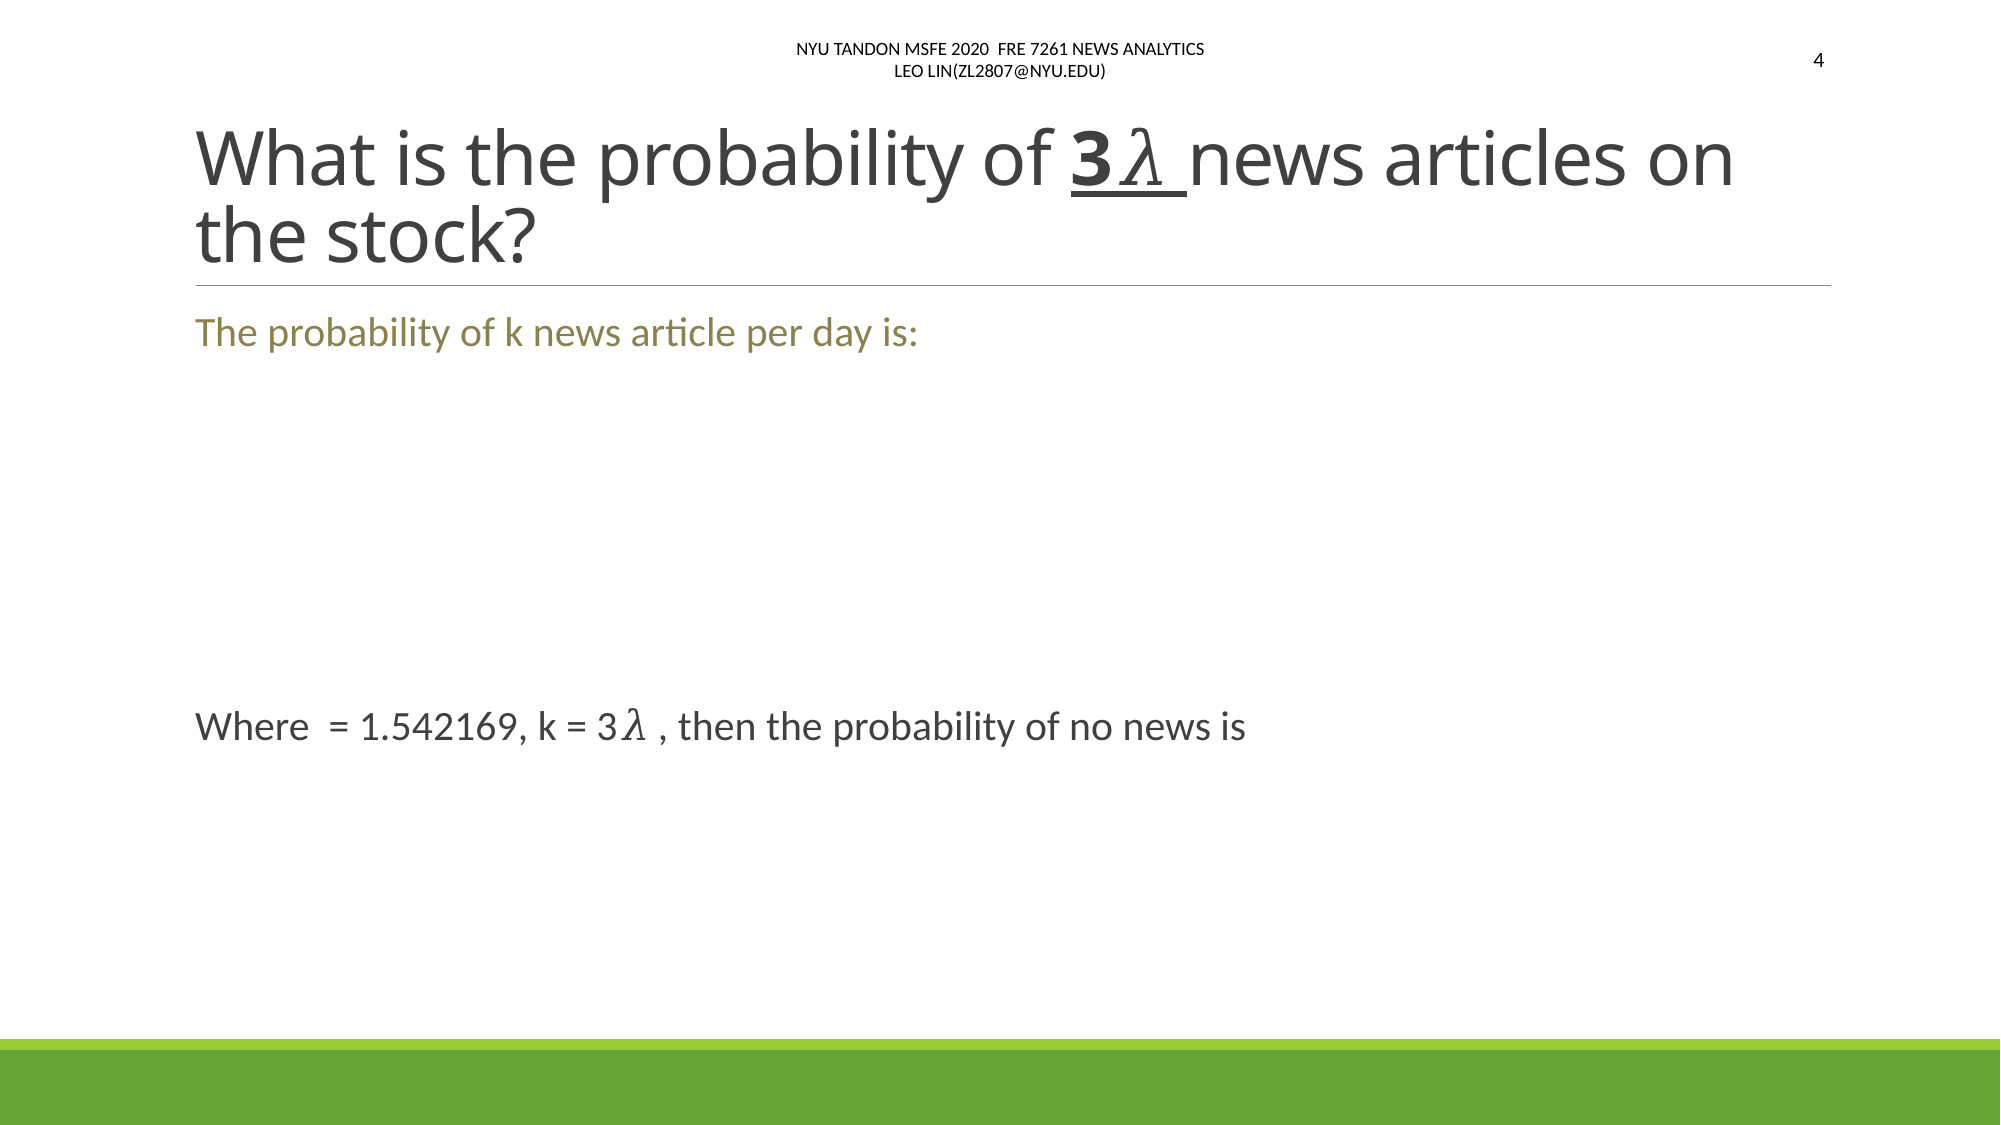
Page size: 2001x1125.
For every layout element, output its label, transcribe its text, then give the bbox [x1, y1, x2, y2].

slide_number 4 [1624, 29, 1840, 90]
footer NYU Tandon MSFE 2020 FRE 7261 News analytics Leo Lin(zl2807@nyu.Edu) [604, 29, 1396, 90]
title What is the probability of 3𝜆 news articles on the stock? [180, 47, 1830, 285]
